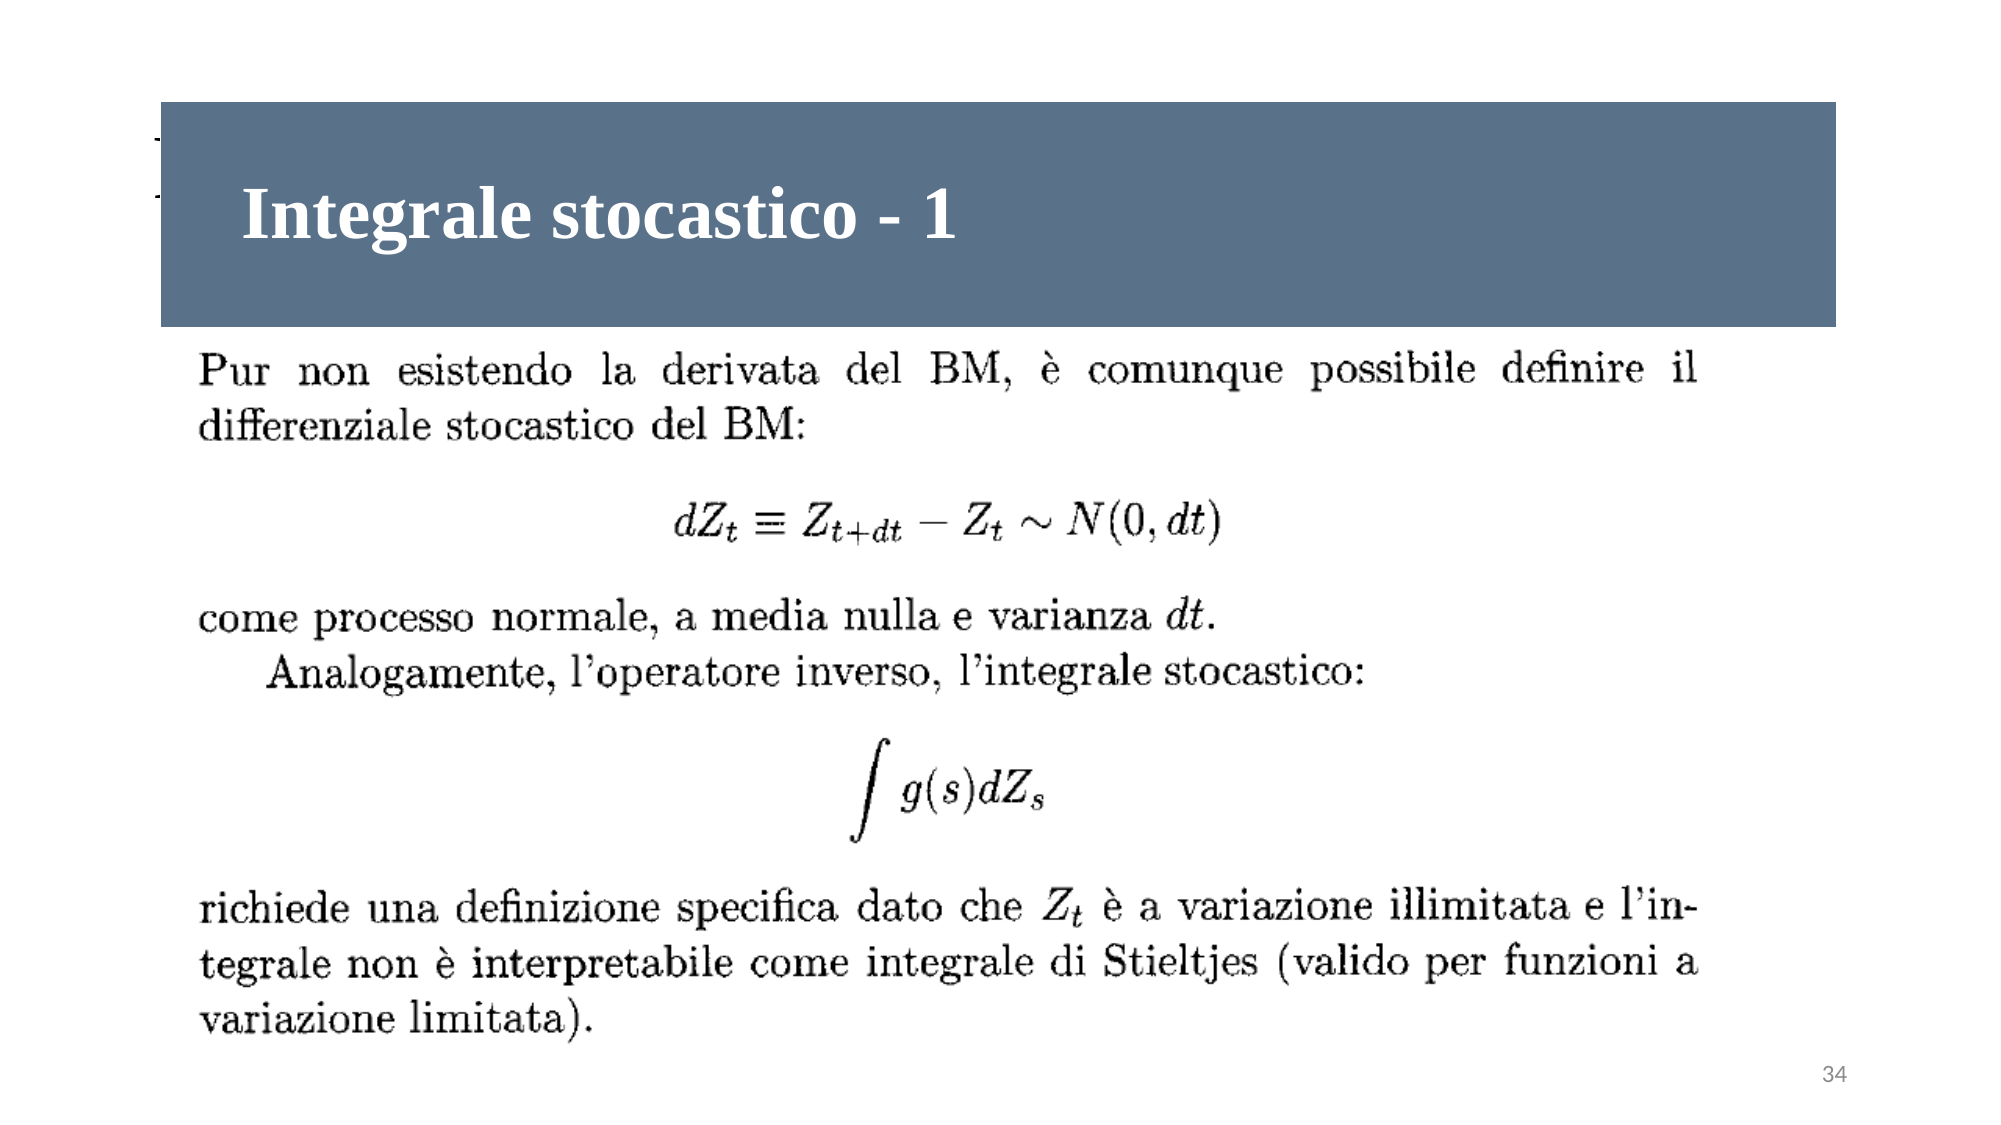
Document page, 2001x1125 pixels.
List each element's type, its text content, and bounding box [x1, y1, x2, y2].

title Processi Stocastici [137, 59, 1863, 278]
picture [179, 327, 1719, 1050]
text_box Integrale stocastico - 1 [160, 100, 1837, 328]
slide_number 34 [1412, 1042, 1863, 1103]
